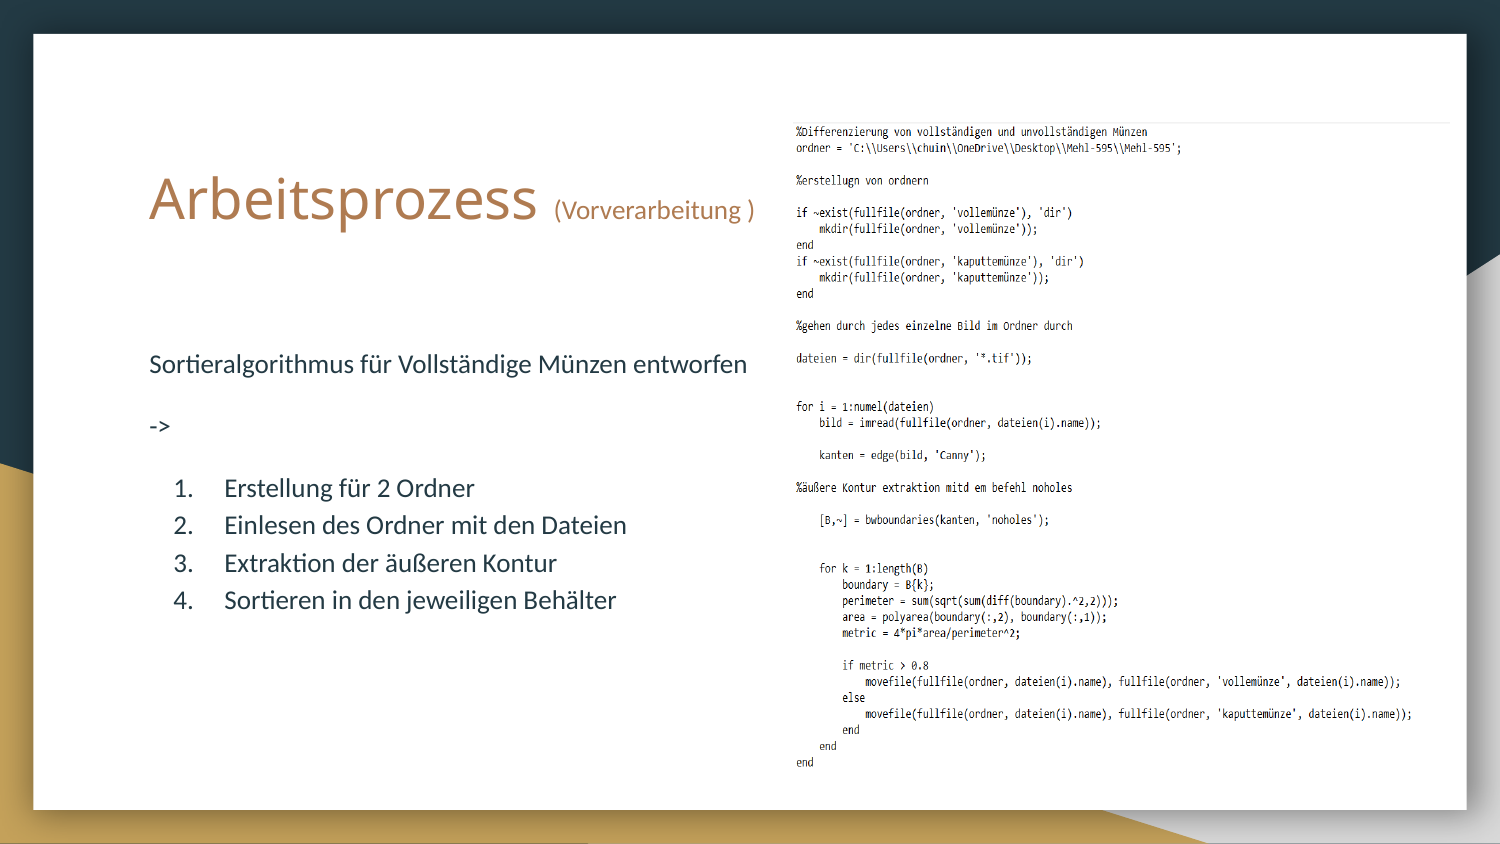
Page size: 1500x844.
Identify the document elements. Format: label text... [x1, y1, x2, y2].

list Sortieralgorithmus für Vollständige Münzen entworfen -> Erstellung für 2 Ordner Einlesen des Ordner mit den Dateien Extraktion der äußeren Kontur Sortieren in den jeweiligen Behälter [134, 326, 788, 729]
title Arbeitsprozess (Vorverarbeitung ) [134, 138, 788, 296]
picture [793, 121, 1451, 773]
